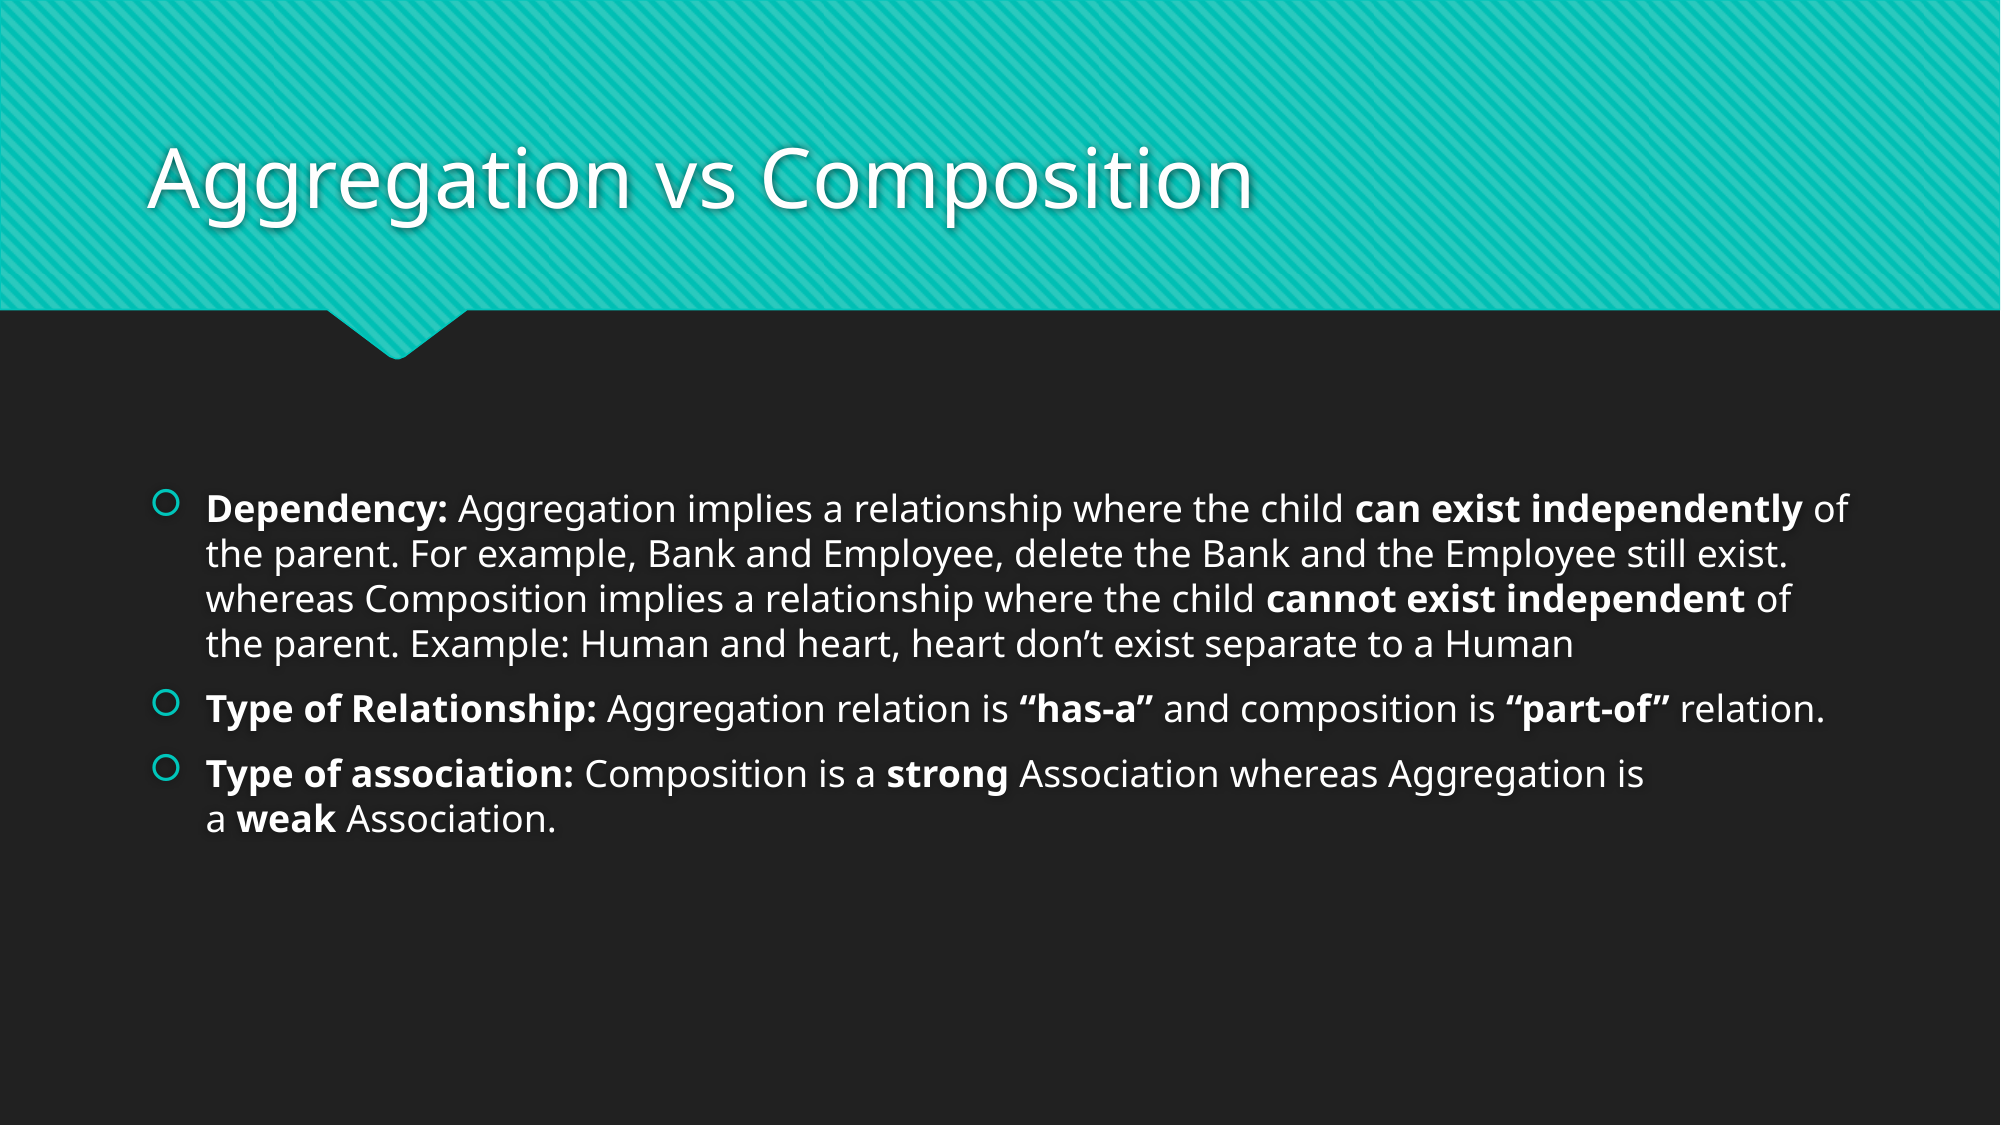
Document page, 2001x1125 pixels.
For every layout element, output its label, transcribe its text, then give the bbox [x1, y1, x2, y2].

title Aggregation vs Composition [132, 73, 1868, 233]
list Dependency: Aggregation implies a relationship where the child can exist independently of the parent. For example, Bank and Employee, delete the Bank and the Employee still exist. whereas Composition implies a relationship where the child cannot exist independent of the parent. Example: Human and heart, heart don’t exist separate to a Human Type of Relationship: Aggregation relation is “has-a” and composition is “part-of” relation. Type of association: Composition is a strong Association whereas Aggregation is a weak Association. [134, 364, 1866, 962]
